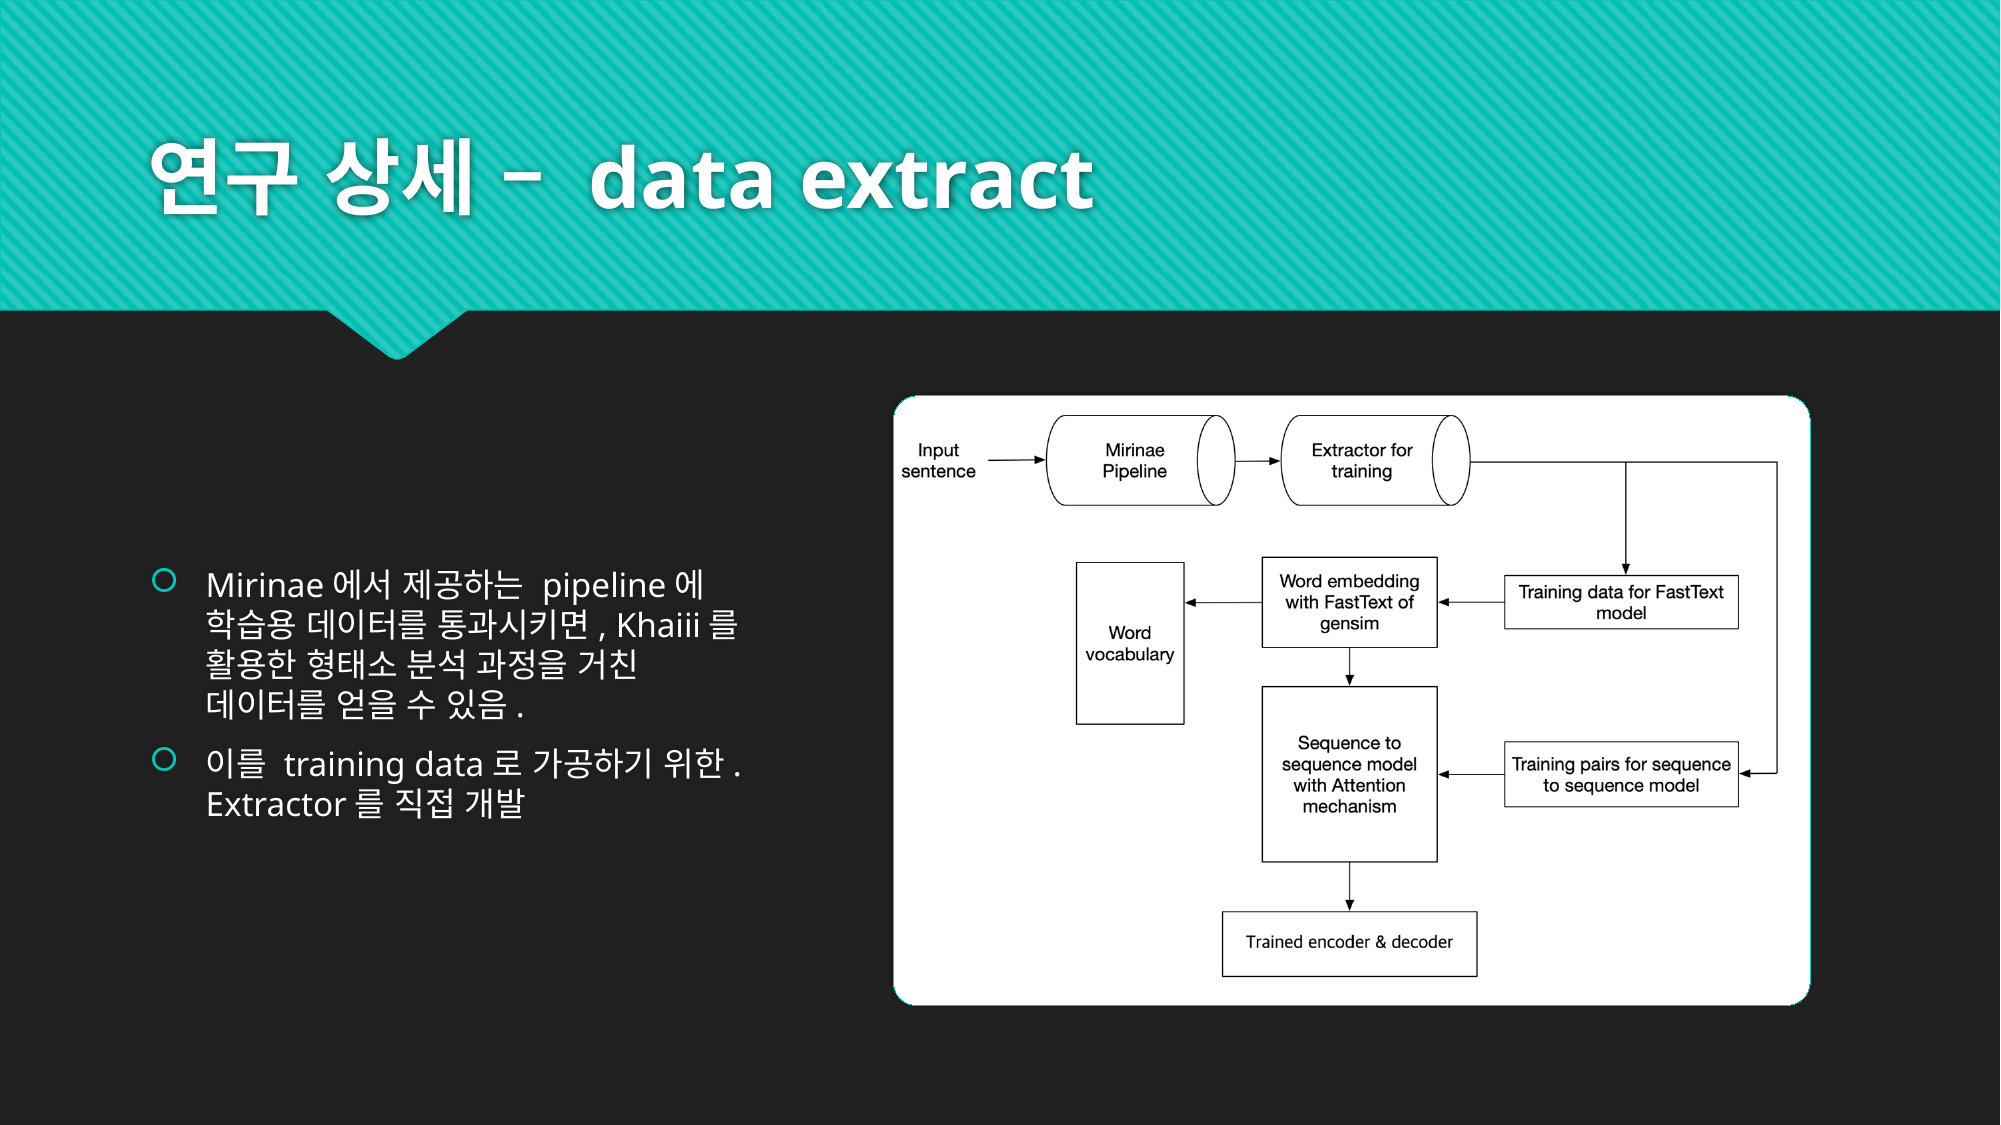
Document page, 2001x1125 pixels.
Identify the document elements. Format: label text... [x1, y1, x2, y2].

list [893, 395, 1811, 1006]
list Mirinae에서 제공하는 pipeline에 학습용 데이터를 통과시키면, Khaiii를 활용한 형태소 분석 과정을 거친 데이터를 얻을 수 있음. 이를 training data로 가공하기 위한. Extractor를 직접 개발 [134, 395, 764, 992]
text_box [0, 0, 2000, 360]
title 연구 상세 – data extract [132, 73, 1868, 233]
